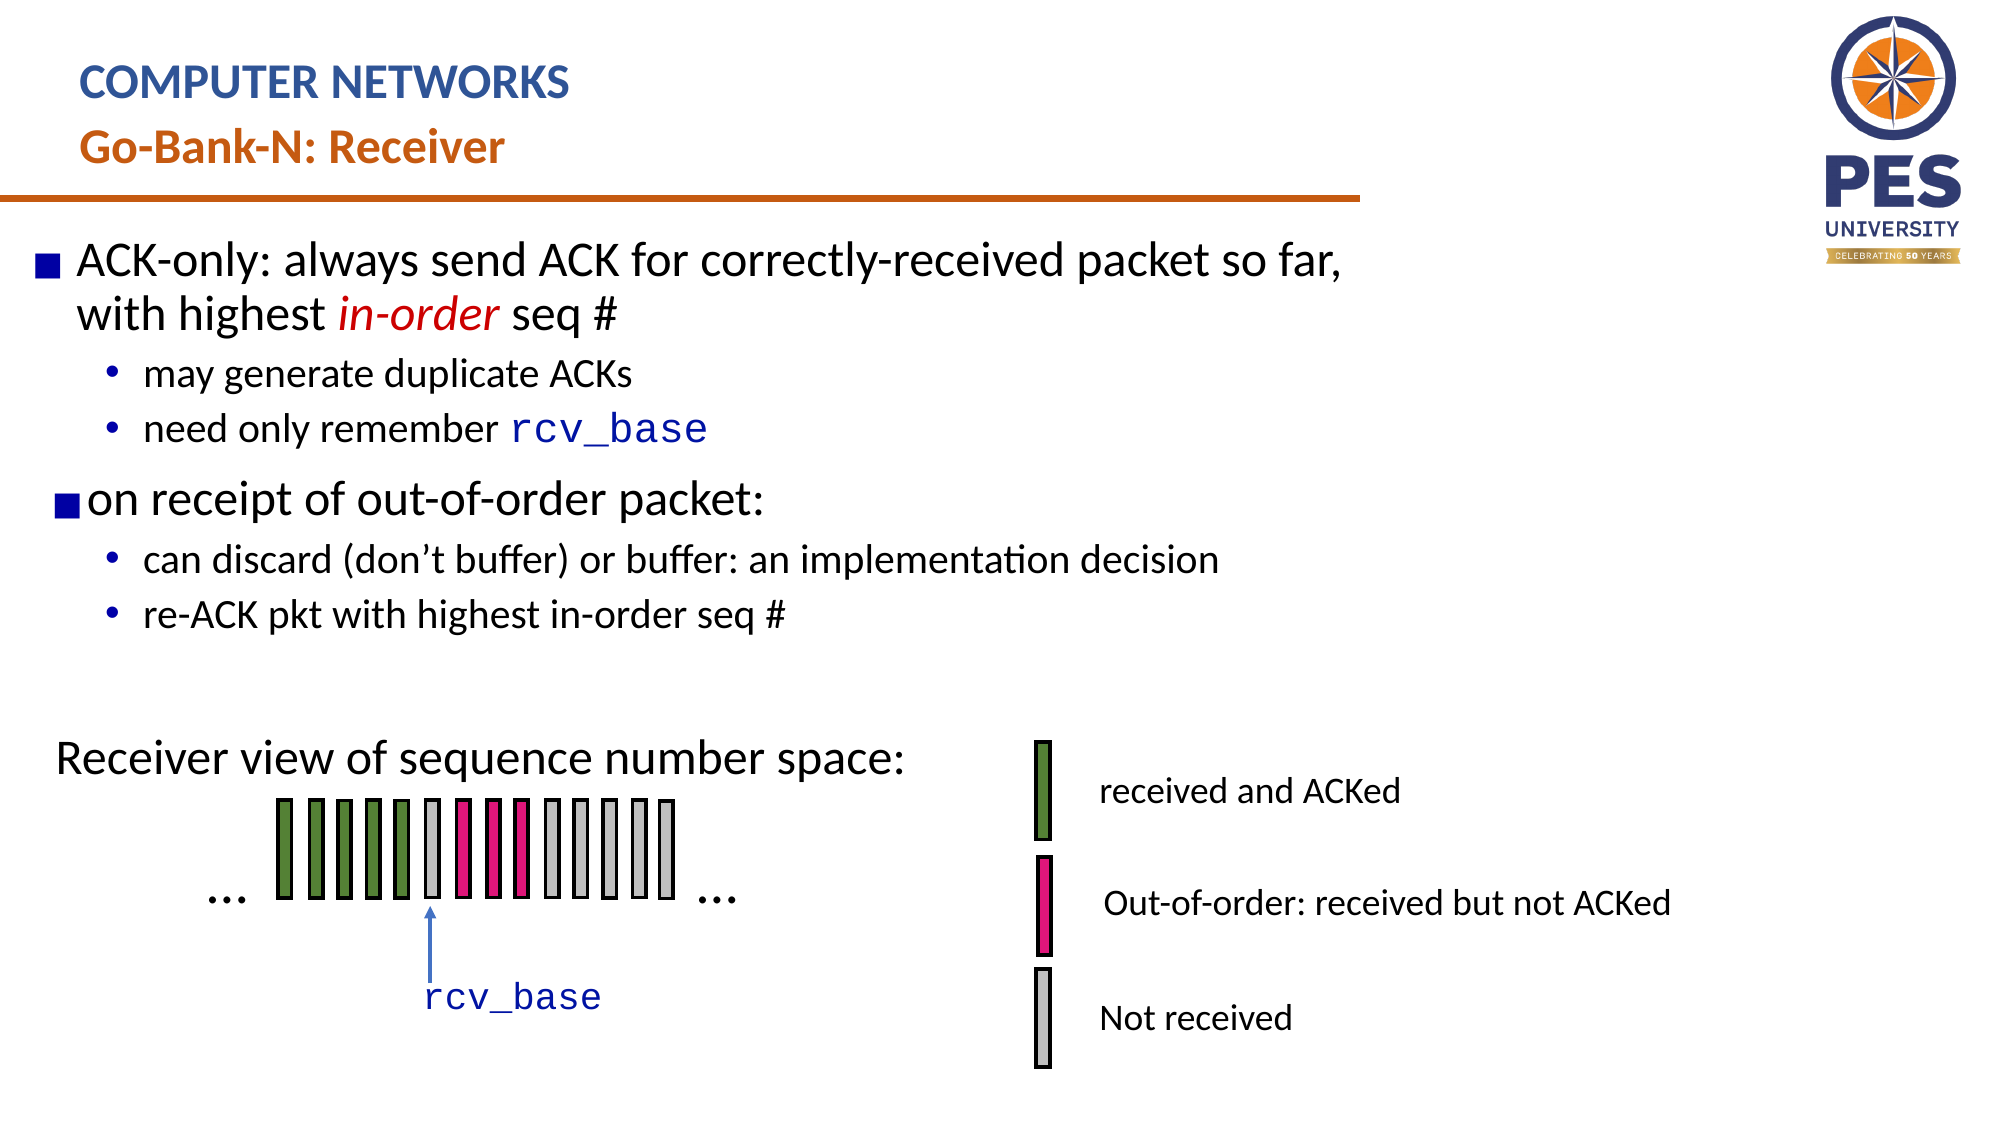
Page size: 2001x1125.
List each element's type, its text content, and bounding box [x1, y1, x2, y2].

text_box COMPUTER NETWORKS [64, 41, 1295, 118]
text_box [40, 716, 1703, 1068]
picture [1826, 16, 1961, 264]
text_box ACK-only: always send ACK for correctly-received packet so far, with highest in-order seq # may generate duplicate ACKs need only remember rcv_base on receipt of out-of-order packet: can discard (don’t buffer) or buffer: an implementation decision re-ACK pkt with highest in-order seq # [14, 225, 1428, 694]
text_box Go-Bank-N: Receiver [64, 106, 1510, 183]
